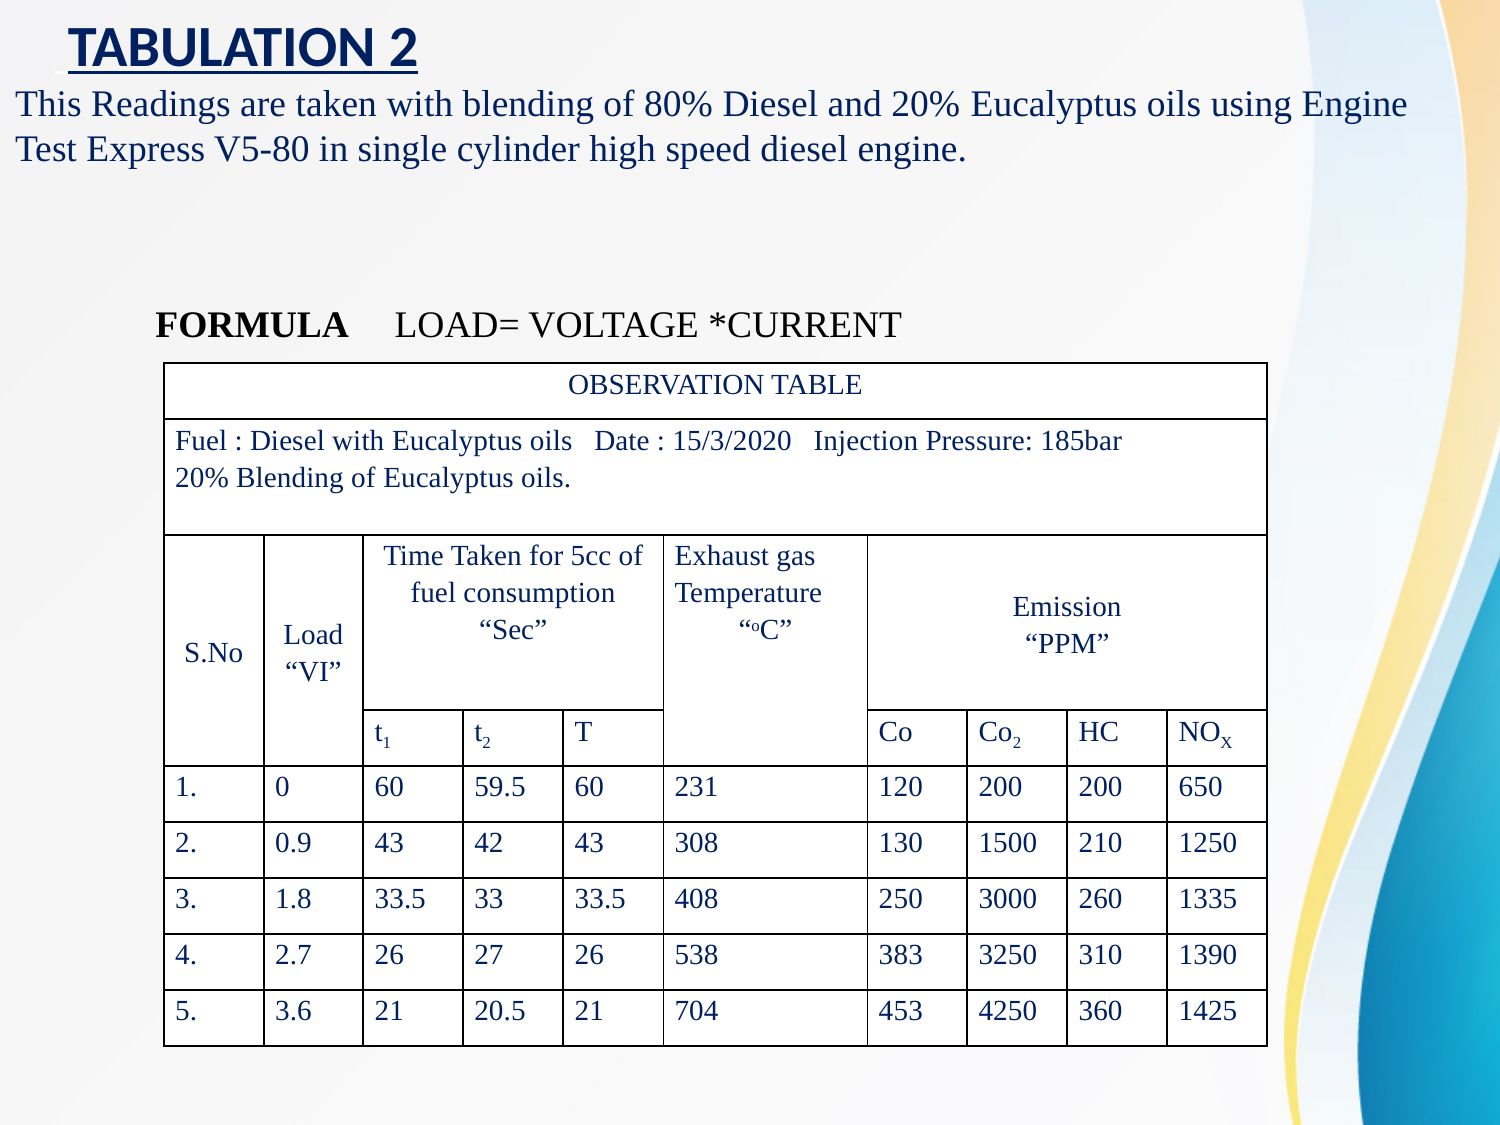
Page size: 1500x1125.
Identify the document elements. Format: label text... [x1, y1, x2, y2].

table_cell 453 [868, 991, 966, 1045]
table_header OBSERVATION TABLE [165, 364, 1266, 418]
table_cell t1 [364, 711, 462, 765]
table_cell 1.8 [265, 879, 362, 933]
table_cell Co2 [968, 711, 1066, 765]
picture [0, 0, 1500, 1125]
table_cell Time Taken for 5cc of fuel consumption “Sec” [364, 536, 663, 709]
table_cell 60 [564, 767, 663, 821]
table_cell 200 [1068, 767, 1166, 821]
table_cell 310 [1068, 935, 1166, 989]
table_cell Emission “PPM” [868, 536, 1266, 709]
table_cell HC [1068, 711, 1166, 765]
table_cell 650 [1168, 767, 1266, 821]
table_cell t2 [464, 711, 562, 765]
table_cell Fuel : Diesel with Eucalyptus oils Date : 15/3/2020 Injection Pressure: 185bar 20% Blending of Eucalyptus oils. [165, 420, 1266, 534]
table_cell 200 [968, 767, 1066, 821]
table_cell 4. [165, 935, 263, 989]
table_cell T [564, 711, 663, 765]
table_cell 704 [664, 991, 867, 1045]
table_cell 231 [664, 767, 867, 821]
table_cell 360 [1068, 991, 1166, 1045]
table_cell 1500 [968, 823, 1066, 877]
table_cell 0.9 [265, 823, 362, 877]
table_cell 3250 [968, 935, 1066, 989]
table_cell 33.5 [364, 879, 462, 933]
table_cell 43 [364, 823, 462, 877]
text_box FORMULA LOAD= VOLTAGE *CURRENT [140, 292, 1020, 353]
table_cell 26 [364, 935, 462, 989]
table_cell 20.5 [464, 991, 562, 1045]
table_cell 42 [464, 823, 562, 877]
table_cell 0 [265, 767, 362, 821]
table_cell 130 [868, 823, 966, 877]
table_cell 4250 [968, 991, 1066, 1045]
table_cell 1335 [1168, 879, 1266, 933]
table_cell 3. [165, 879, 263, 933]
table_cell 5. [165, 991, 263, 1045]
table_cell 383 [868, 935, 966, 989]
table_cell 43 [564, 823, 663, 877]
table_cell 21 [564, 991, 663, 1045]
table_cell Co [868, 711, 966, 765]
table_cell 1390 [1168, 935, 1266, 989]
table_cell 120 [868, 767, 966, 821]
table_cell 260 [1068, 879, 1166, 933]
table_cell 26 [564, 935, 663, 989]
table_cell 2. [165, 823, 263, 877]
table_cell NOX [1168, 711, 1266, 765]
table_cell 308 [664, 823, 867, 877]
table_cell 3.6 [265, 991, 362, 1045]
table_cell 1250 [1168, 823, 1266, 877]
table_cell 33.5 [564, 879, 663, 933]
table_cell Load “VI” [265, 536, 362, 765]
table_cell S.No [165, 536, 263, 765]
table_cell 408 [664, 879, 867, 933]
table_cell 60 [364, 767, 462, 821]
table_cell 21 [364, 991, 462, 1045]
table_cell Exhaust gas Temperature “oC” [664, 536, 867, 765]
table_cell 59.5 [464, 767, 562, 821]
table_cell 1425 [1168, 991, 1266, 1045]
table_cell 3000 [968, 879, 1066, 933]
table_cell 538 [664, 935, 867, 989]
table_cell 27 [464, 935, 562, 989]
text_box TABULATION 2 This Readings are taken with blending of 80% Diesel and 20% Eucalyptus oils using Engine Test Express V5-80 in single cylinder high speed diesel engine. [0, 1, 1442, 231]
table_cell 33 [464, 879, 562, 933]
table_cell 250 [868, 879, 966, 933]
table_cell 1. [165, 767, 263, 821]
table_cell 210 [1068, 823, 1166, 877]
table_cell 2.7 [265, 935, 362, 989]
